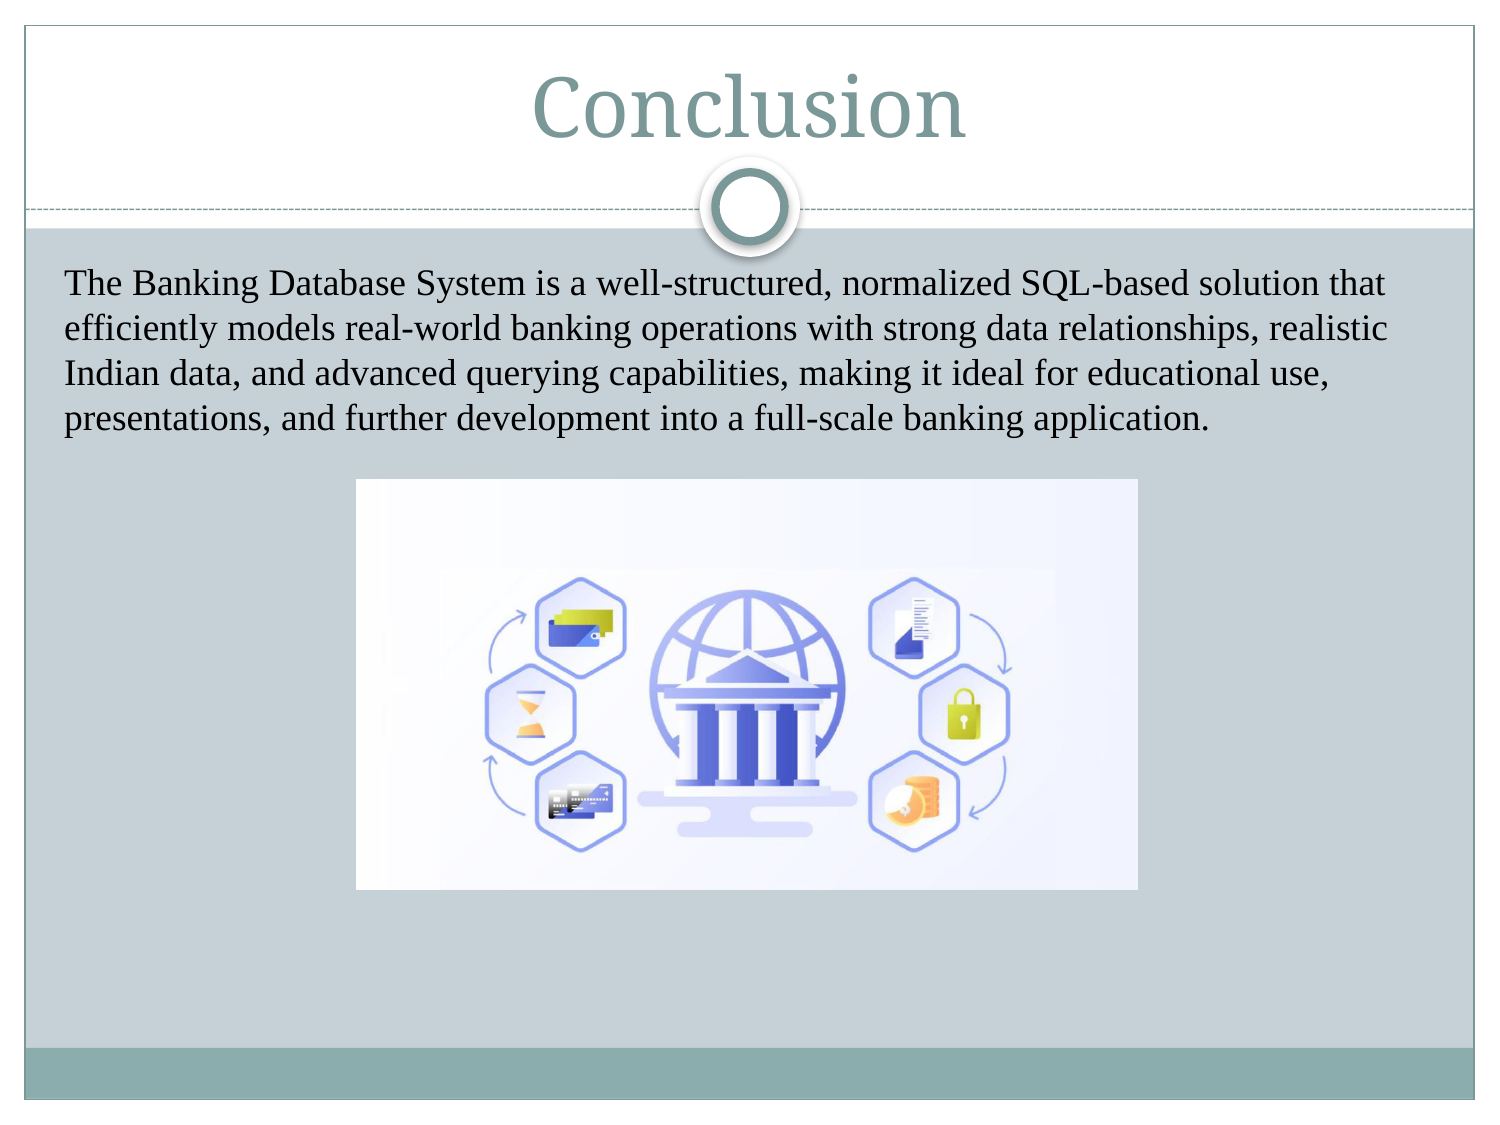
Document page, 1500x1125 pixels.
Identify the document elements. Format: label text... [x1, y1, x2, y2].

title Conclusion [49, 37, 1450, 162]
list The Banking Database System is a well-structured, normalized SQL-based solution that efficiently models real-world banking operations with strong data relationships, realistic Indian data, and advanced querying capabilities, making it ideal for educational use, presentations, and further development into a full-scale banking application. [49, 250, 1445, 1001]
picture [356, 479, 1138, 890]
